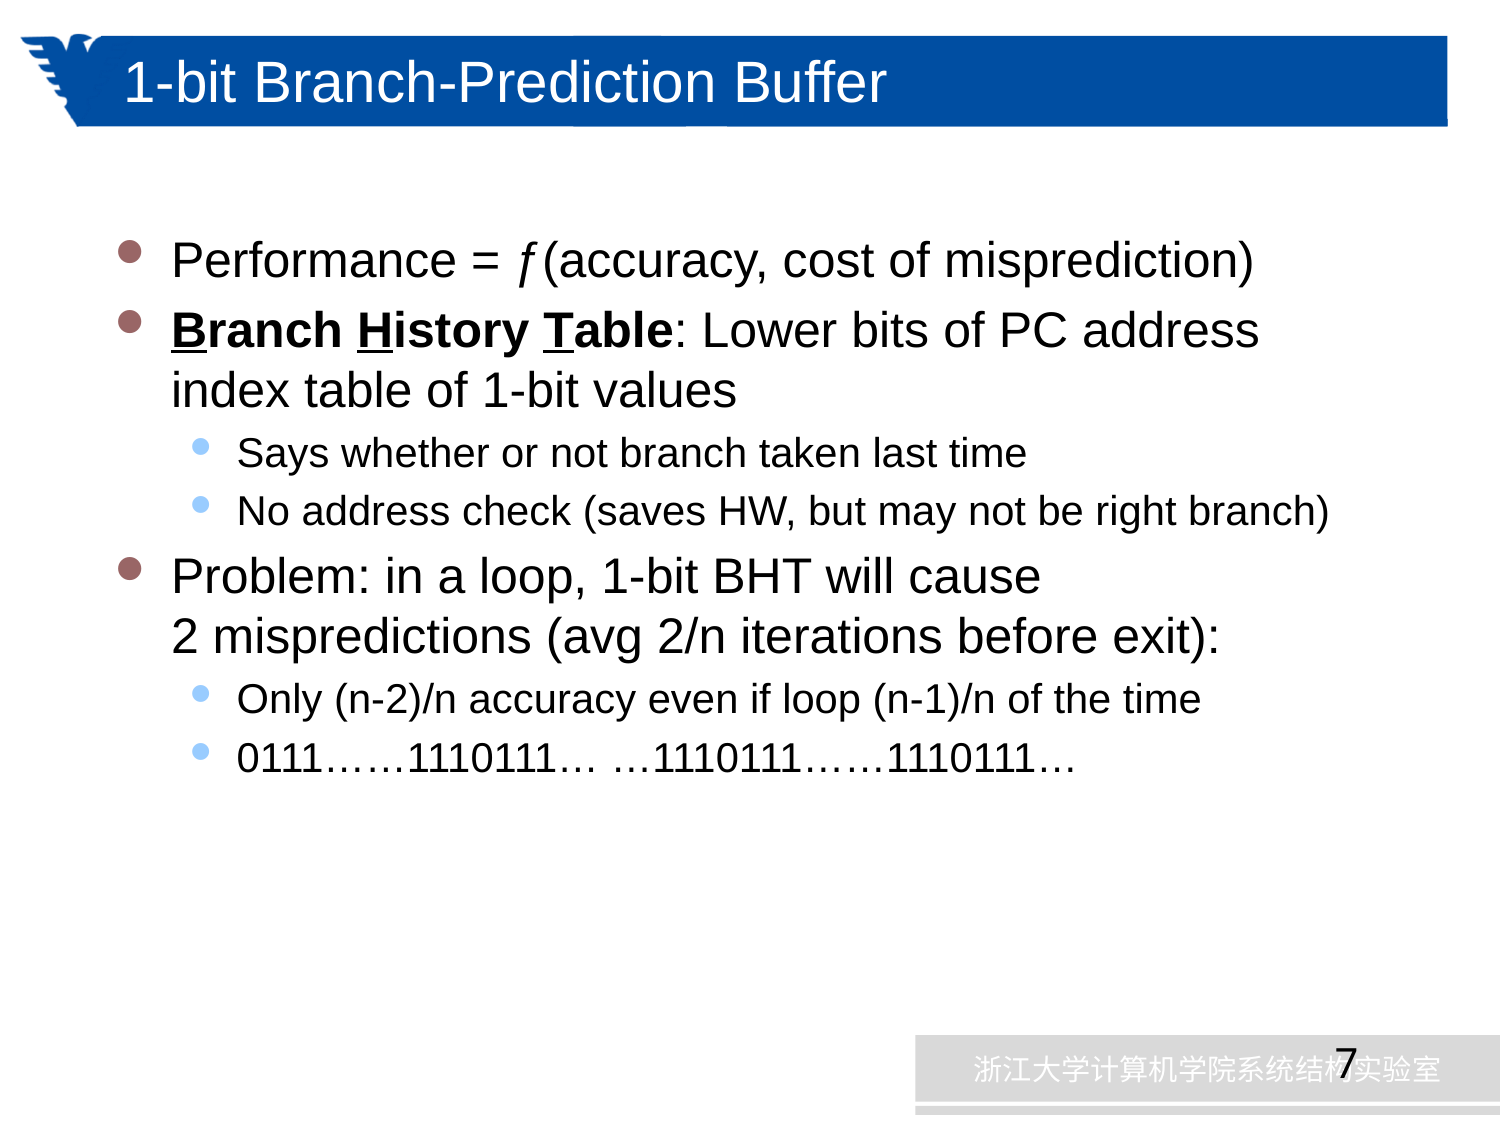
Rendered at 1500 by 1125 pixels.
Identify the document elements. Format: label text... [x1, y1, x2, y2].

title 1-bit Branch-Prediction Buffer [108, 38, 1406, 121]
picture [5, 19, 148, 127]
list Performance = ƒ(accuracy, cost of misprediction) Branch History Table: Lower bits of PC address index table of 1-bit values Says whether or not branch taken last time No address check (saves HW, but may not be right branch) Problem: in a loop, 1-bit BHT will cause 2 mispredictions (avg 2/n iterations before exit): Only (n-2)/n accuracy even if loop (n-1)/n of the time 0111……1110111… …1110111……1110111… [99, 219, 1400, 945]
